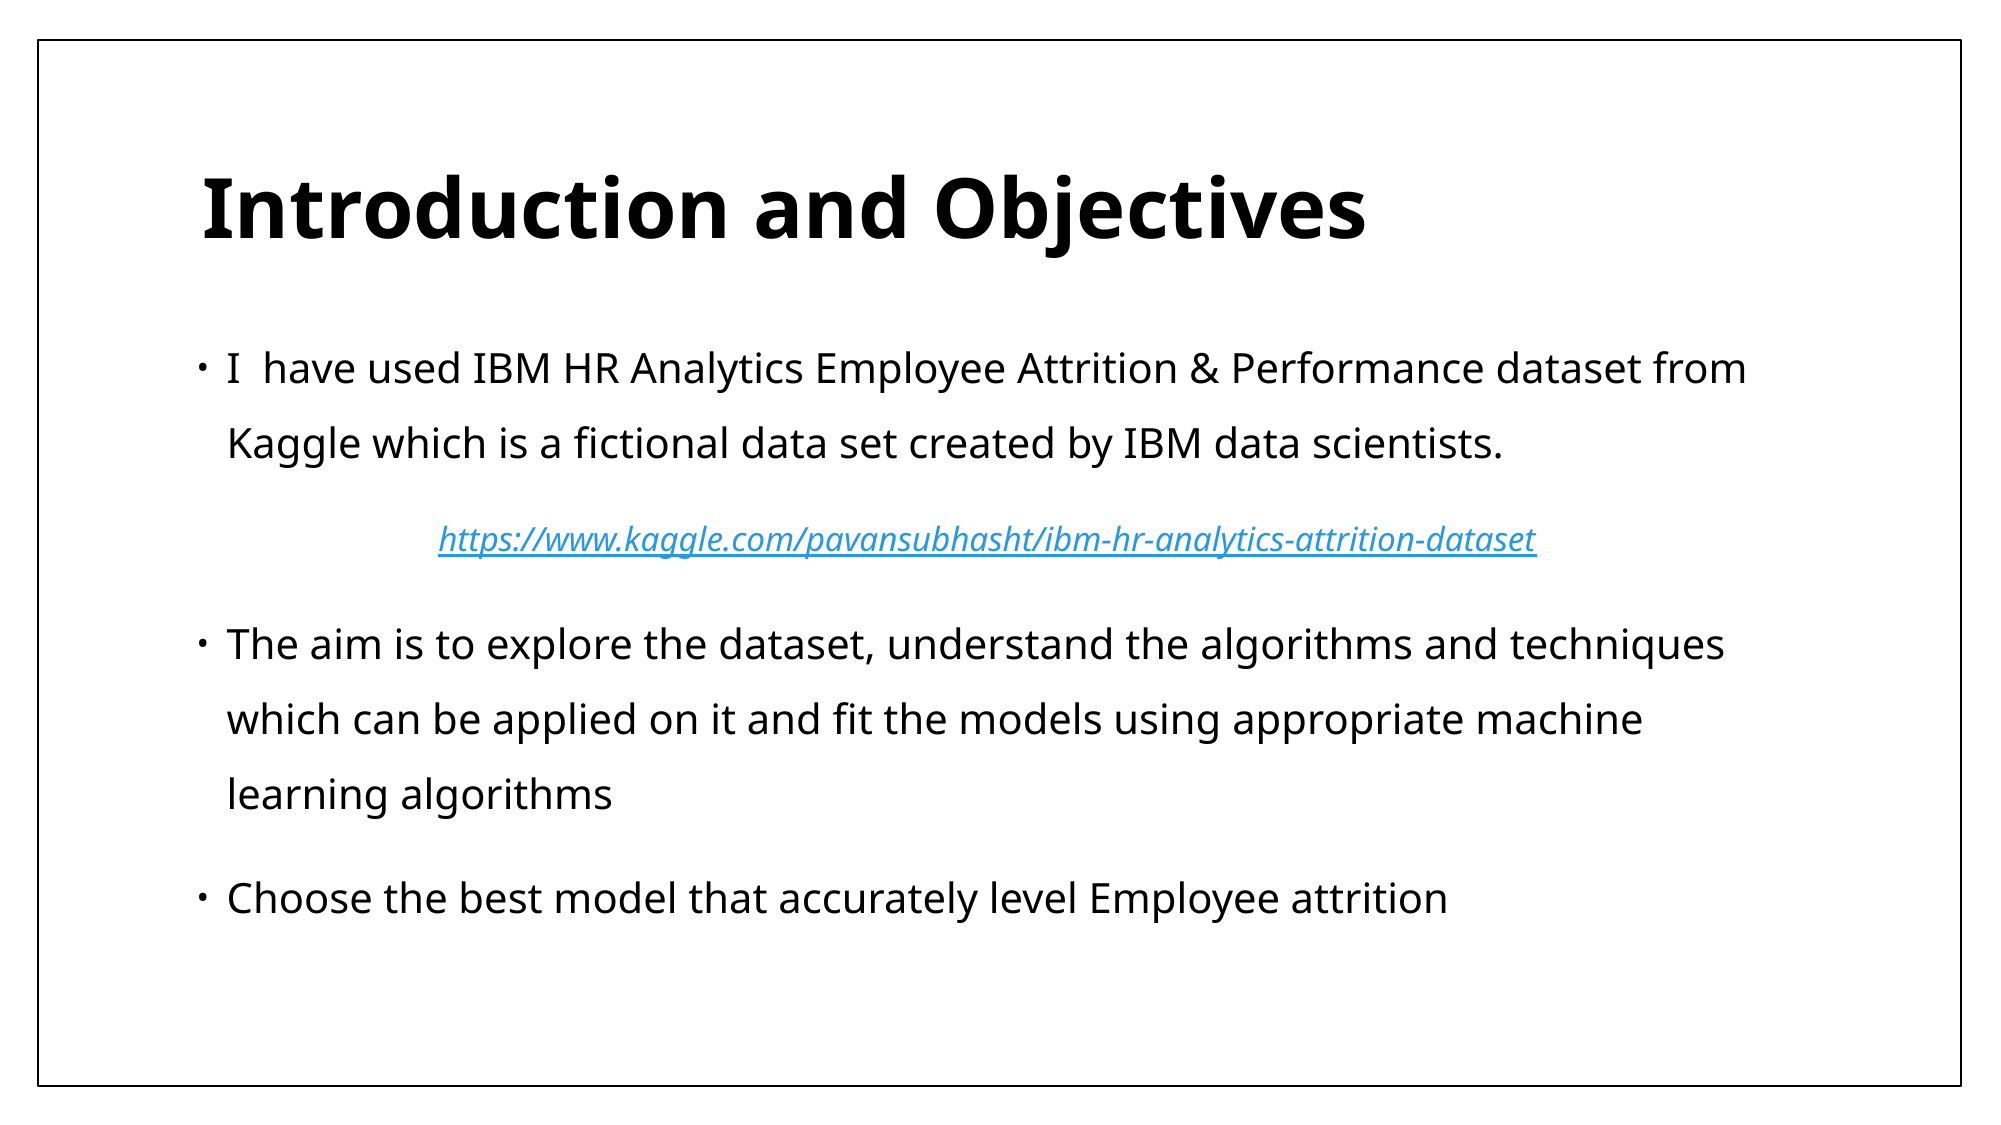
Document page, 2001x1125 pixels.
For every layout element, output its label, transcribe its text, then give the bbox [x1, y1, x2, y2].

list I have used IBM HR Analytics Employee Attrition & Performance dataset from Kaggle which is a fictional data set created by IBM data scientists. https://www.kaggle.com/pavansubhasht/ibm-hr-analytics-attrition-dataset The aim is to explore the dataset, understand the algorithms and techniques which can be applied on it and fit the models using appropriate machine learning algorithms Choose the best model that accurately level Employee attrition [174, 309, 1794, 972]
title Introduction and Objectives [187, 99, 1808, 323]
